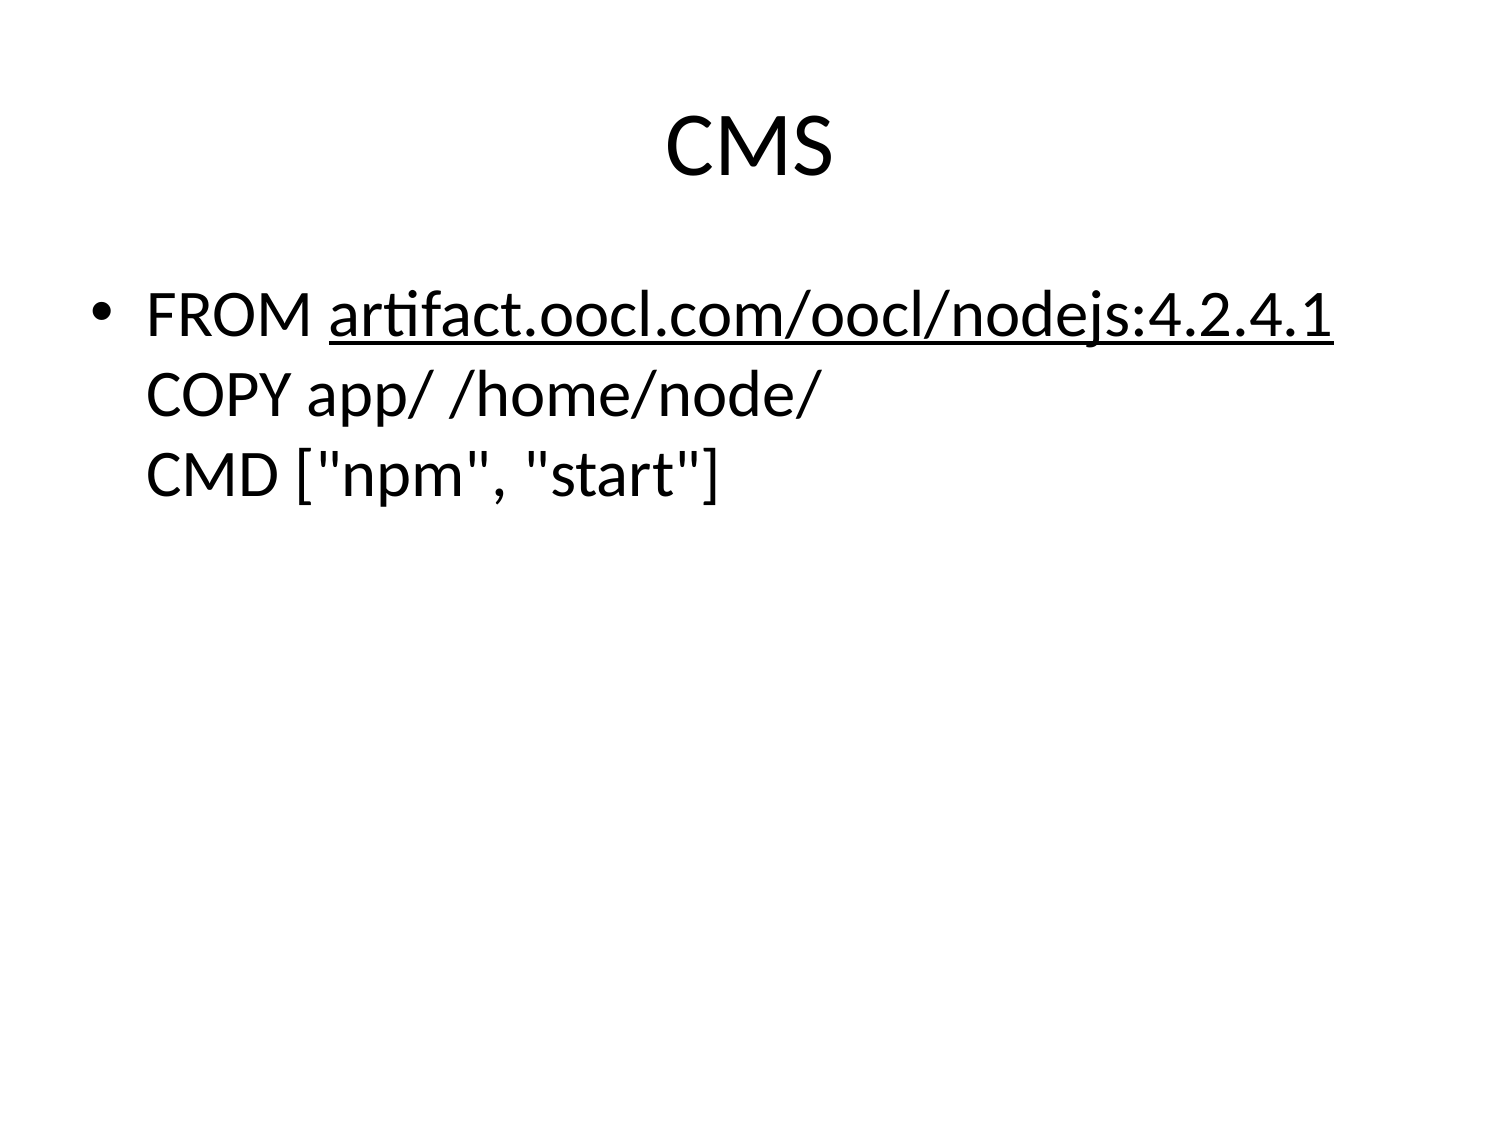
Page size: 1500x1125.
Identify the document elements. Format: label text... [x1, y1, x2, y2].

list FROM artifact.oocl.com/oocl/nodejs:4.2.4.1 COPY app/ /home/node/ CMD ["npm", "start"] [75, 262, 1425, 1005]
title CMS [75, 45, 1425, 233]
